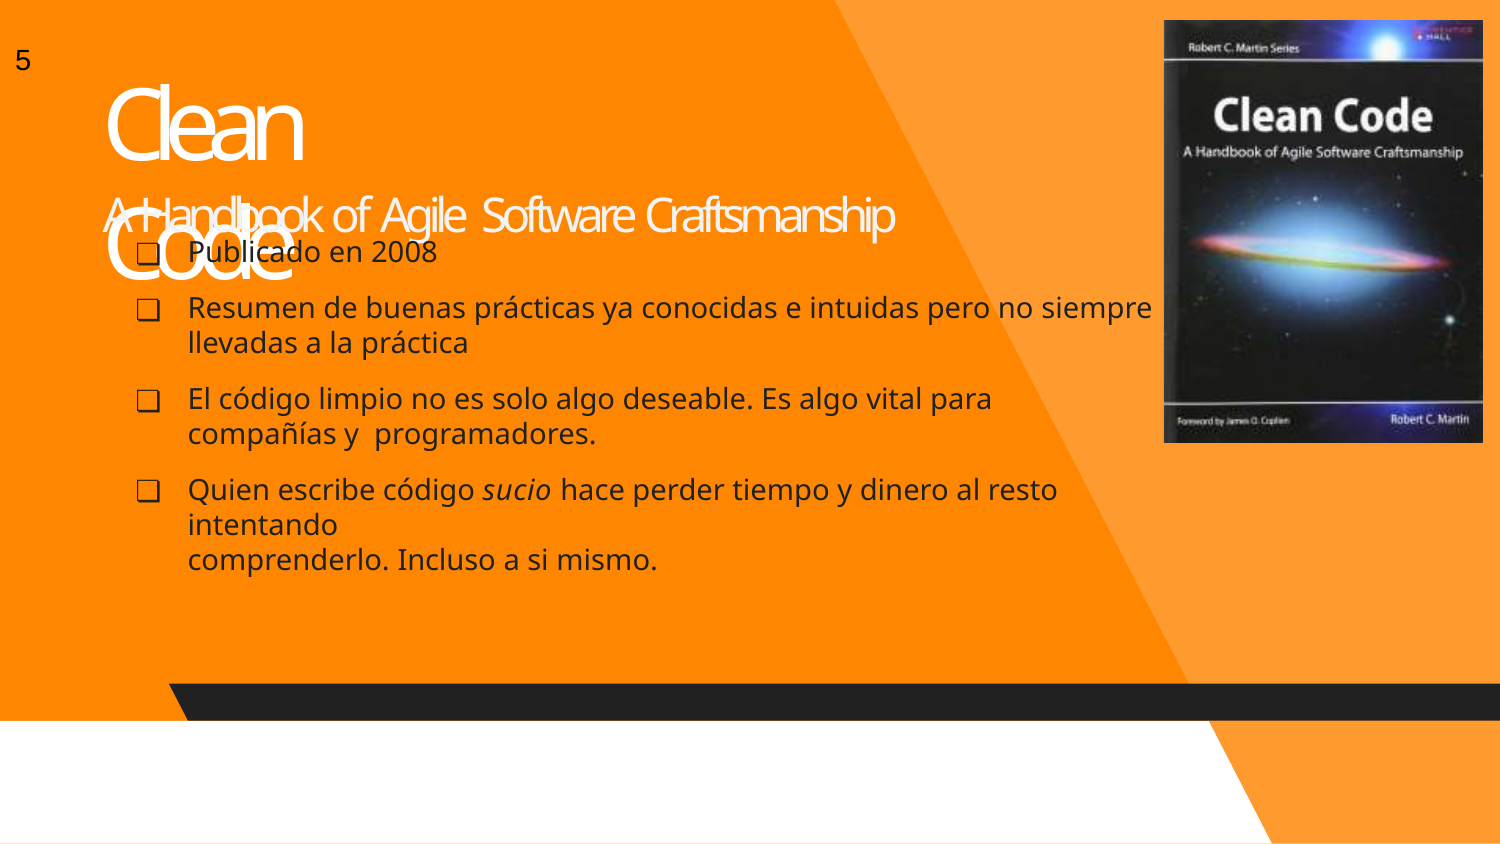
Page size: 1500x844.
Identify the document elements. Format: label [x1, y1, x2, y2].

text_box [0, 0, 1500, 844]
